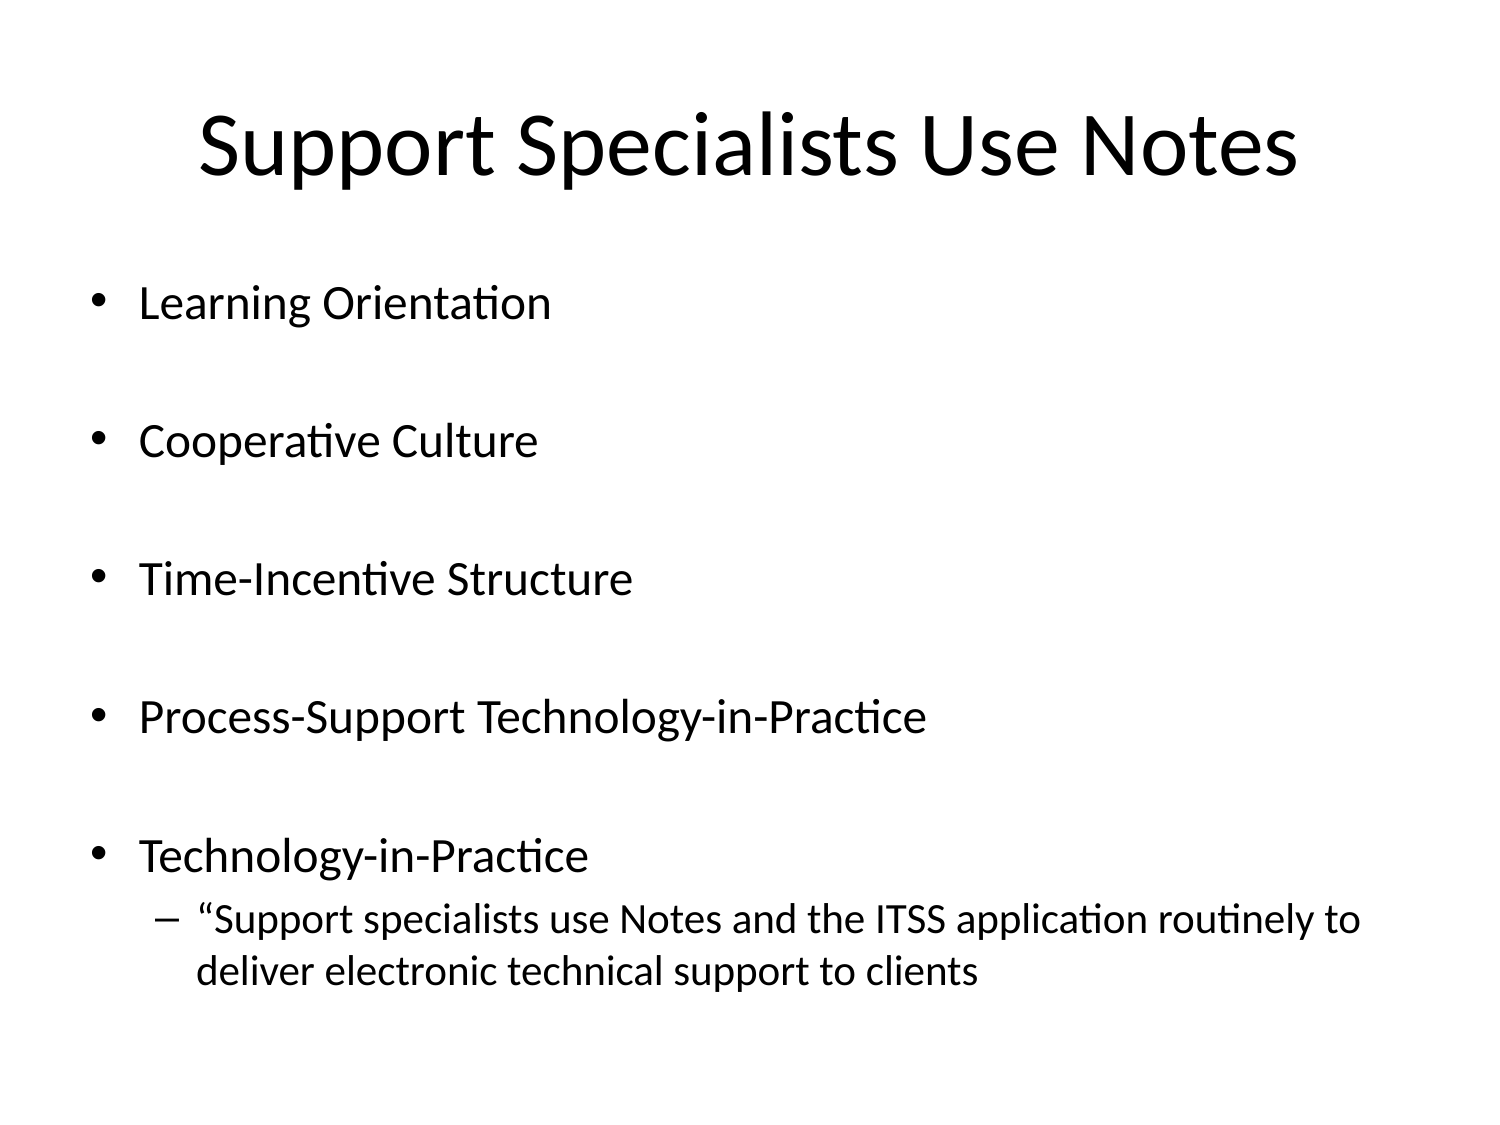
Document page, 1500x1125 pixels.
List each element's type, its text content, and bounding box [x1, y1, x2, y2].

title Support Specialists Use Notes [75, 45, 1425, 233]
list Learning Orientation Cooperative Culture Time-Incentive Structure Process-Support Technology-in-Practice Technology-in-Practice “Support specialists use Notes and the ITSS application routinely to deliver electronic technical support to clients [75, 262, 1425, 1005]
